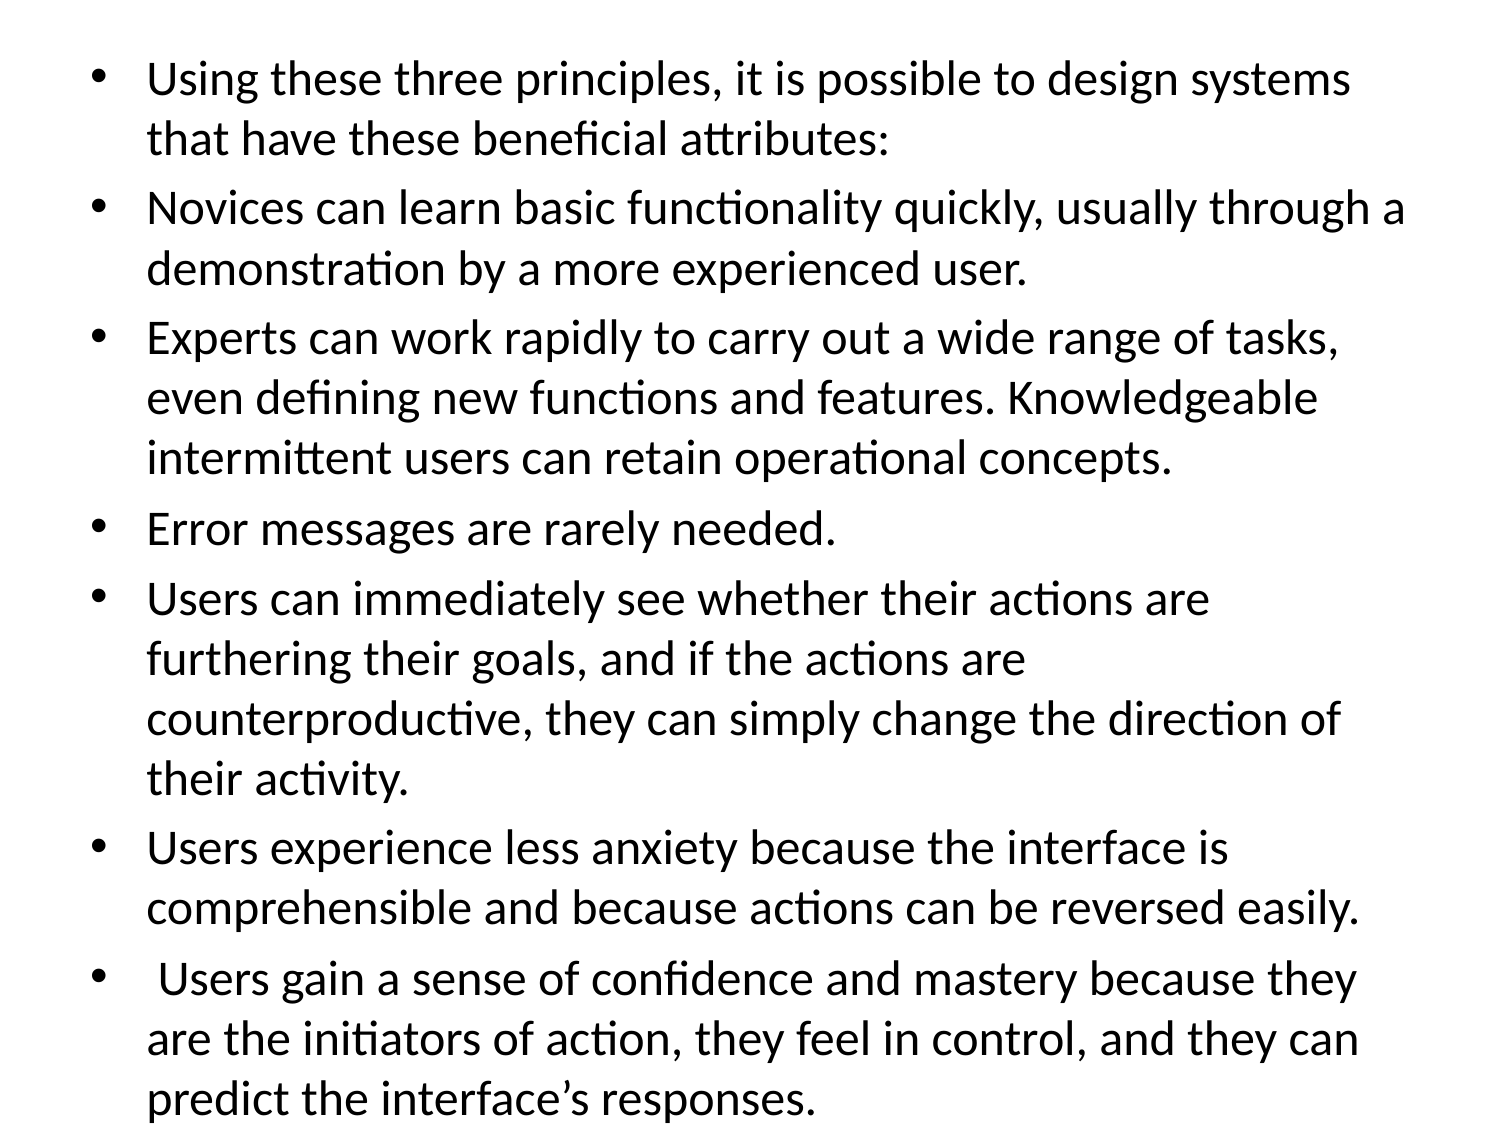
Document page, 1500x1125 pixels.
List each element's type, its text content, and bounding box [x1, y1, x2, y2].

list Using these three principles, it is possible to design systems that have these beneficial attributes: Novices can learn basic functionality quickly, usually through a demonstration by a more experienced user. Experts can work rapidly to carry out a wide range of tasks, even defining new functions and features. Knowledgeable intermittent users can retain operational concepts. Error messages are rarely needed. Users can immediately see whether their actions are furthering their goals, and if the actions are counterproductive, they can simply change the direction of their activity. Users experience less anxiety because the interface is comprehensible and because actions can be reversed easily. Users gain a sense of confidence and mastery because they are the initiators of action, they feel in control, and they can predict the interface’s responses. [75, 37, 1425, 1005]
